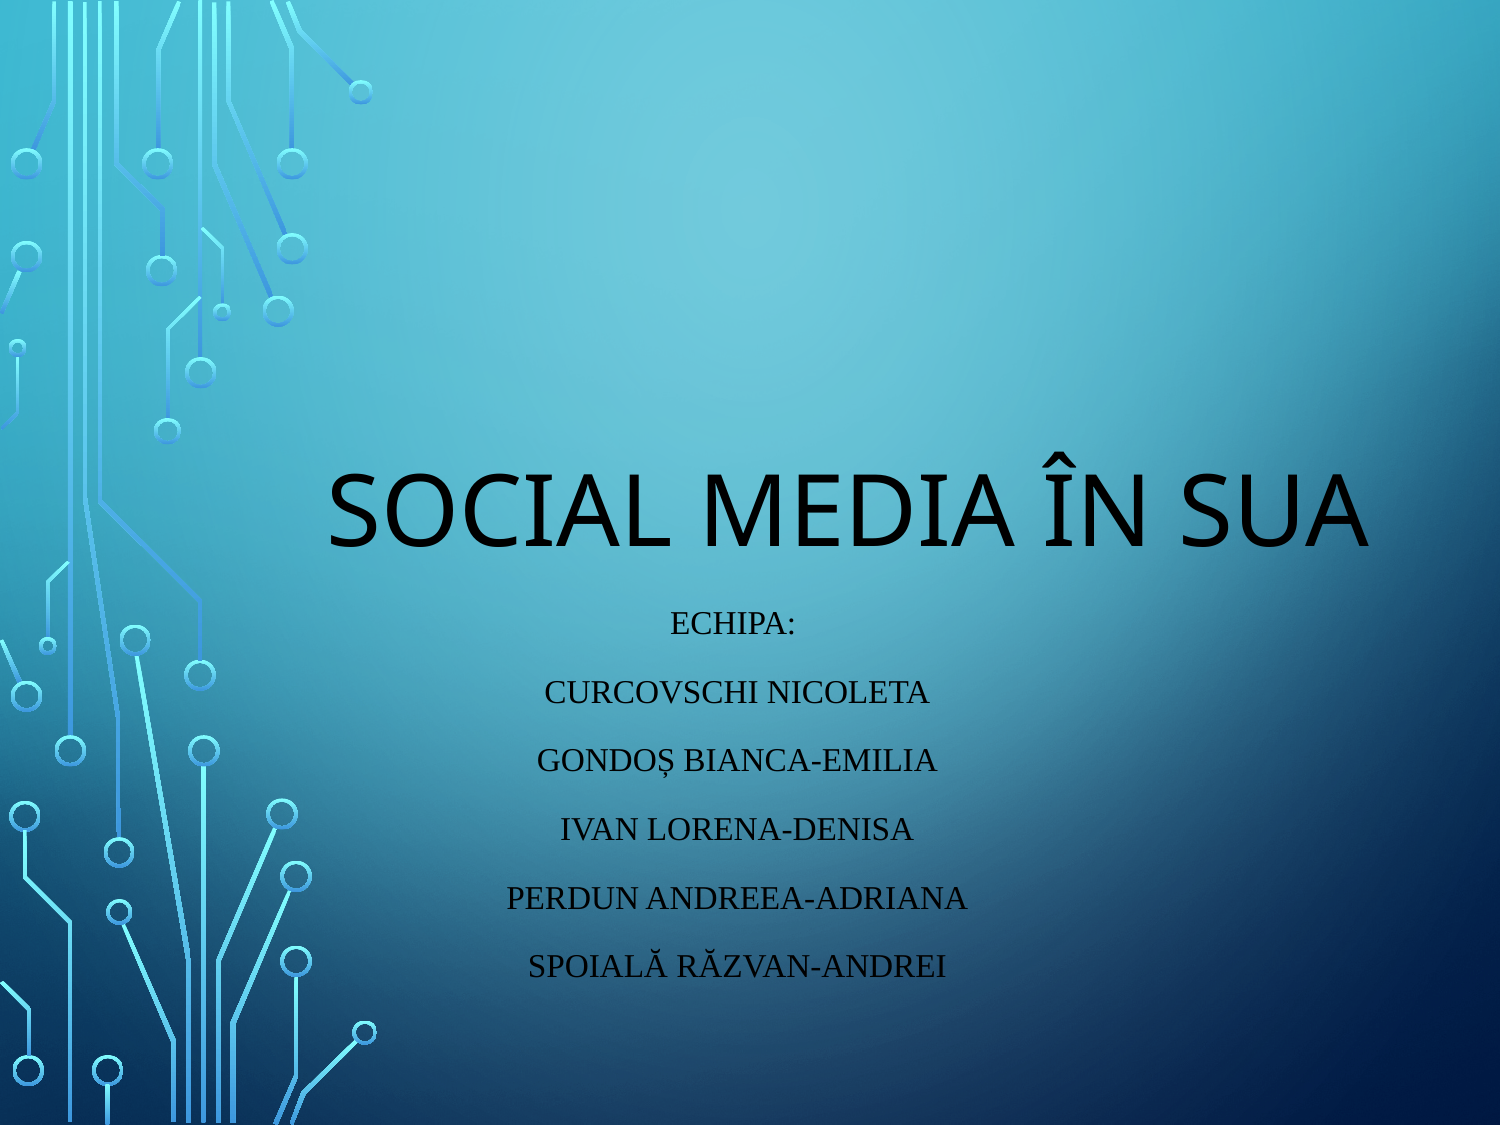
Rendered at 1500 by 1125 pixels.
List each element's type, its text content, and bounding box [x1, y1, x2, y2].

subtitle Echipa: Curcovschi Nicoleta Gondoș Bianca-Emilia Ivan Lorena-Denisa Perdun Andreea-Adriana Spoială Răzvan-Andrei [212, 525, 1263, 1025]
title Social media în SUA [311, 184, 1394, 576]
